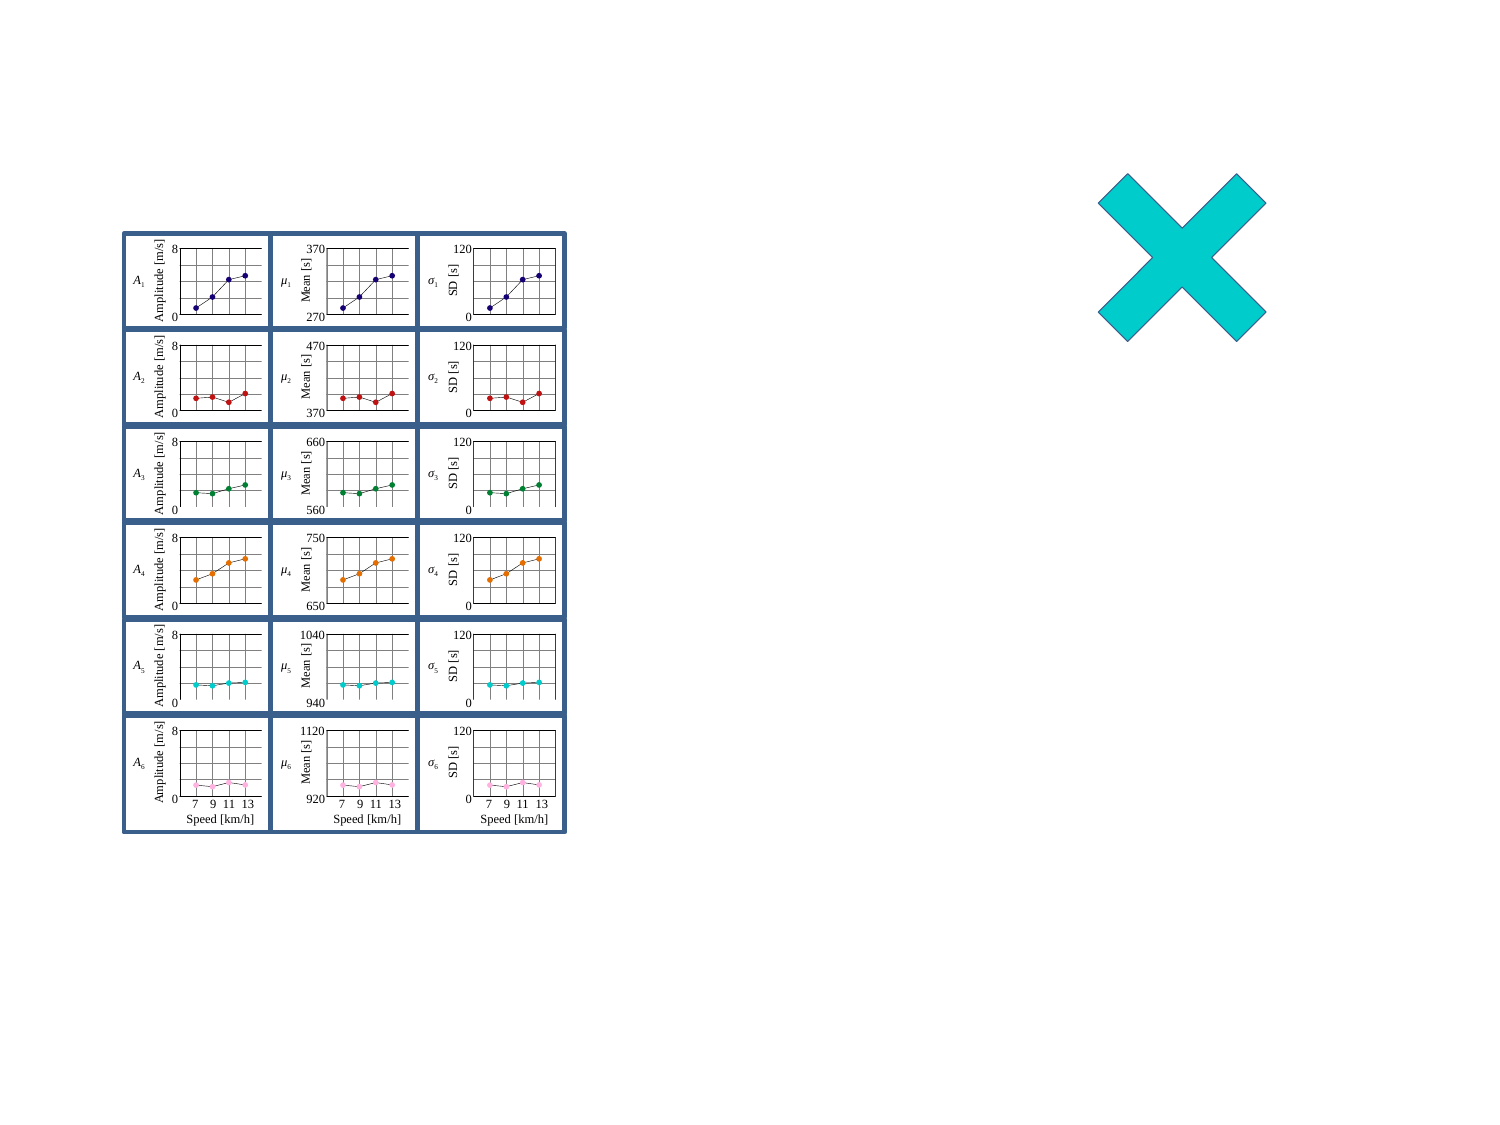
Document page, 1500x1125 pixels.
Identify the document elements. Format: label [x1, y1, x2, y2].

text_box [123, 233, 269, 329]
text_box [123, 715, 265, 835]
text_box [270, 628, 412, 714]
text_box [270, 522, 412, 622]
text_box [123, 628, 265, 714]
text_box [270, 715, 412, 835]
text_box [417, 522, 565, 622]
text_box [123, 522, 265, 622]
text_box [417, 329, 565, 425]
text_box [270, 233, 416, 329]
text_box [417, 628, 565, 714]
text_box [270, 426, 412, 522]
text_box [270, 329, 412, 425]
text_box [123, 426, 265, 522]
text_box [417, 715, 565, 835]
text_box [417, 426, 565, 522]
text_box [417, 233, 565, 329]
text_box [123, 329, 265, 425]
text_box [1096, 171, 1269, 344]
